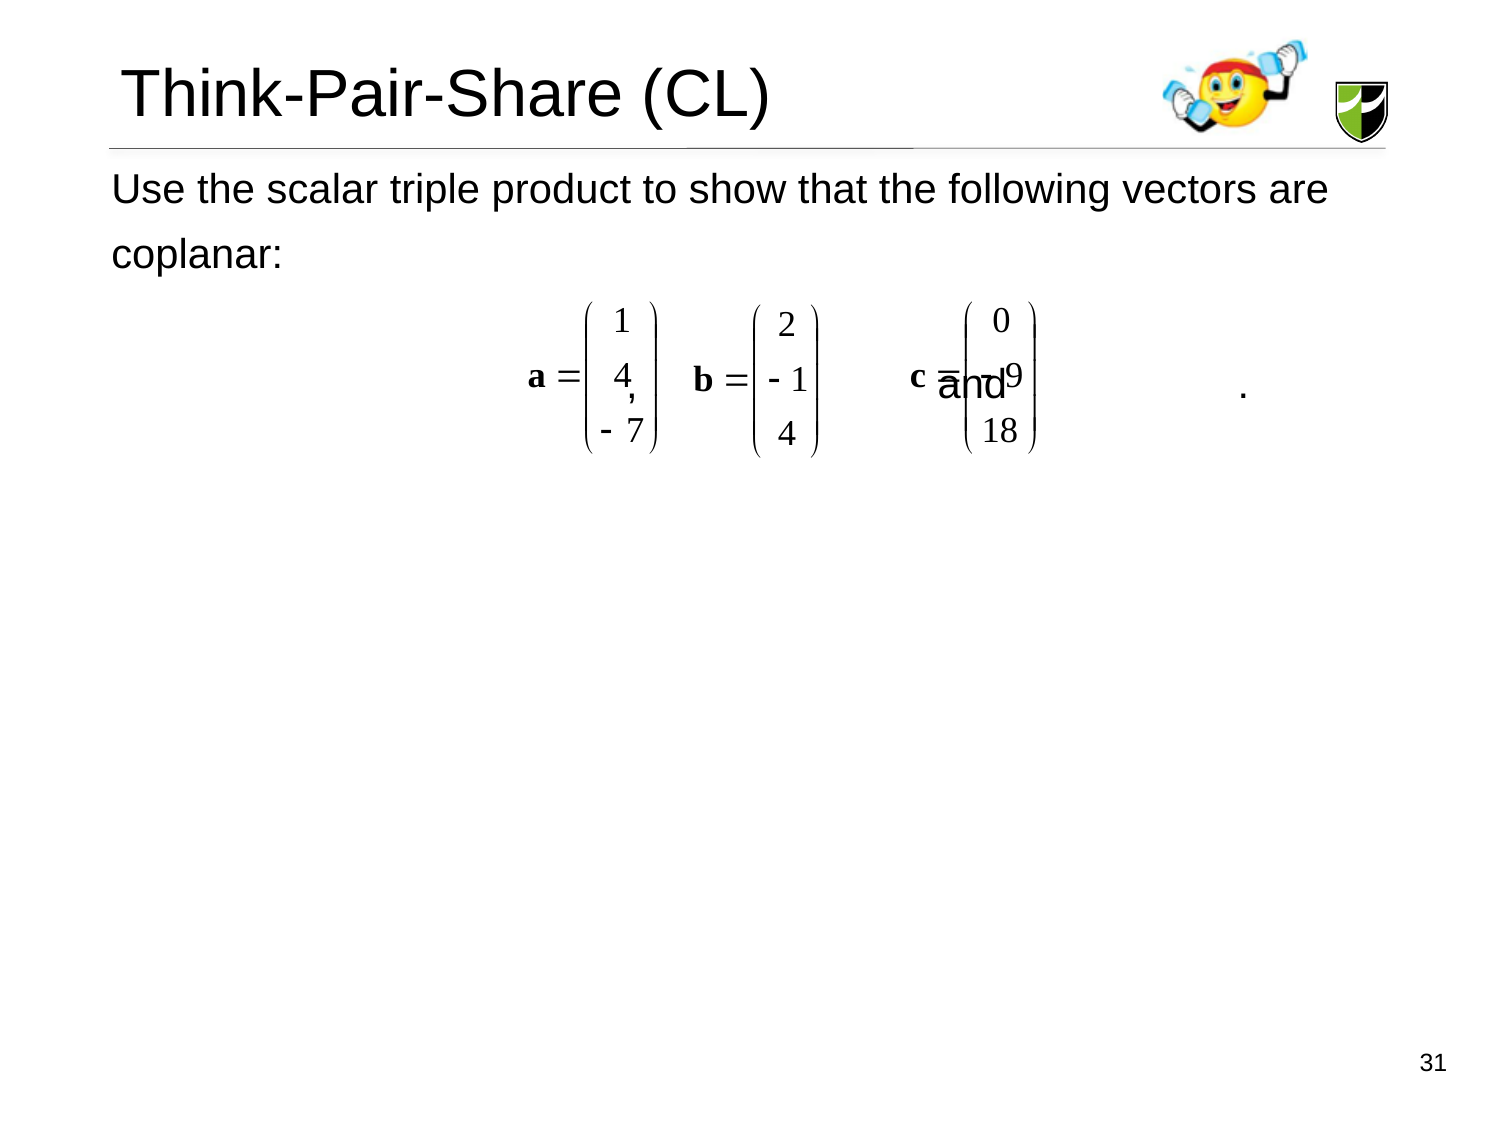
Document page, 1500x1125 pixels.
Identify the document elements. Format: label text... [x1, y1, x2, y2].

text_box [688, 296, 830, 468]
slide_number 31 [1404, 1038, 1493, 1099]
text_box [523, 292, 667, 464]
title Think-Pair-Share (CL) [105, 36, 1160, 139]
title Think-Pair-Share (CL) [1309, 36, 1405, 139]
picture [1162, 36, 1308, 137]
list Use the scalar triple product to show that the following vectors are coplanar: , and . [96, 139, 1479, 1121]
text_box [905, 292, 1046, 464]
